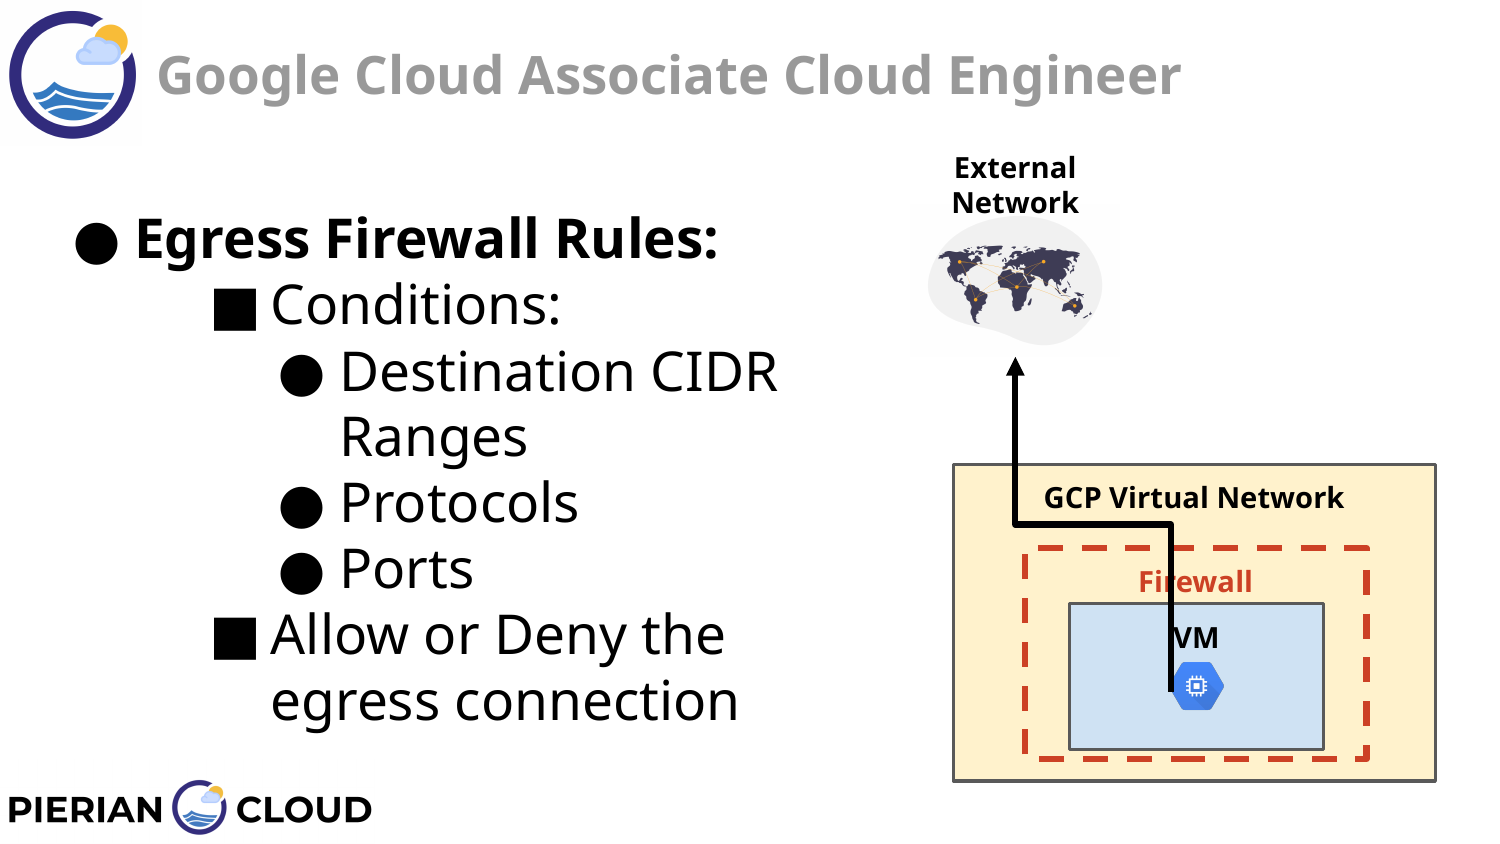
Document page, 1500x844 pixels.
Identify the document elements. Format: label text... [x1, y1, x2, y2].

subtitle Egress Firewall Rules: Conditions: Destination CIDR Ranges Protocols Ports Allow or Deny the egress connection [51, 189, 880, 750]
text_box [925, 446, 1261, 603]
text_box Firewall [1025, 547, 1367, 760]
picture [0, 758, 375, 844]
text_box External Network [910, 134, 1120, 203]
title Google Cloud Associate Cloud Engineer [146, 25, 1420, 120]
picture [0, 0, 142, 146]
text_box GCP Virtual Network [953, 464, 1436, 782]
picture [910, 203, 1121, 358]
picture [1142, 649, 1251, 722]
